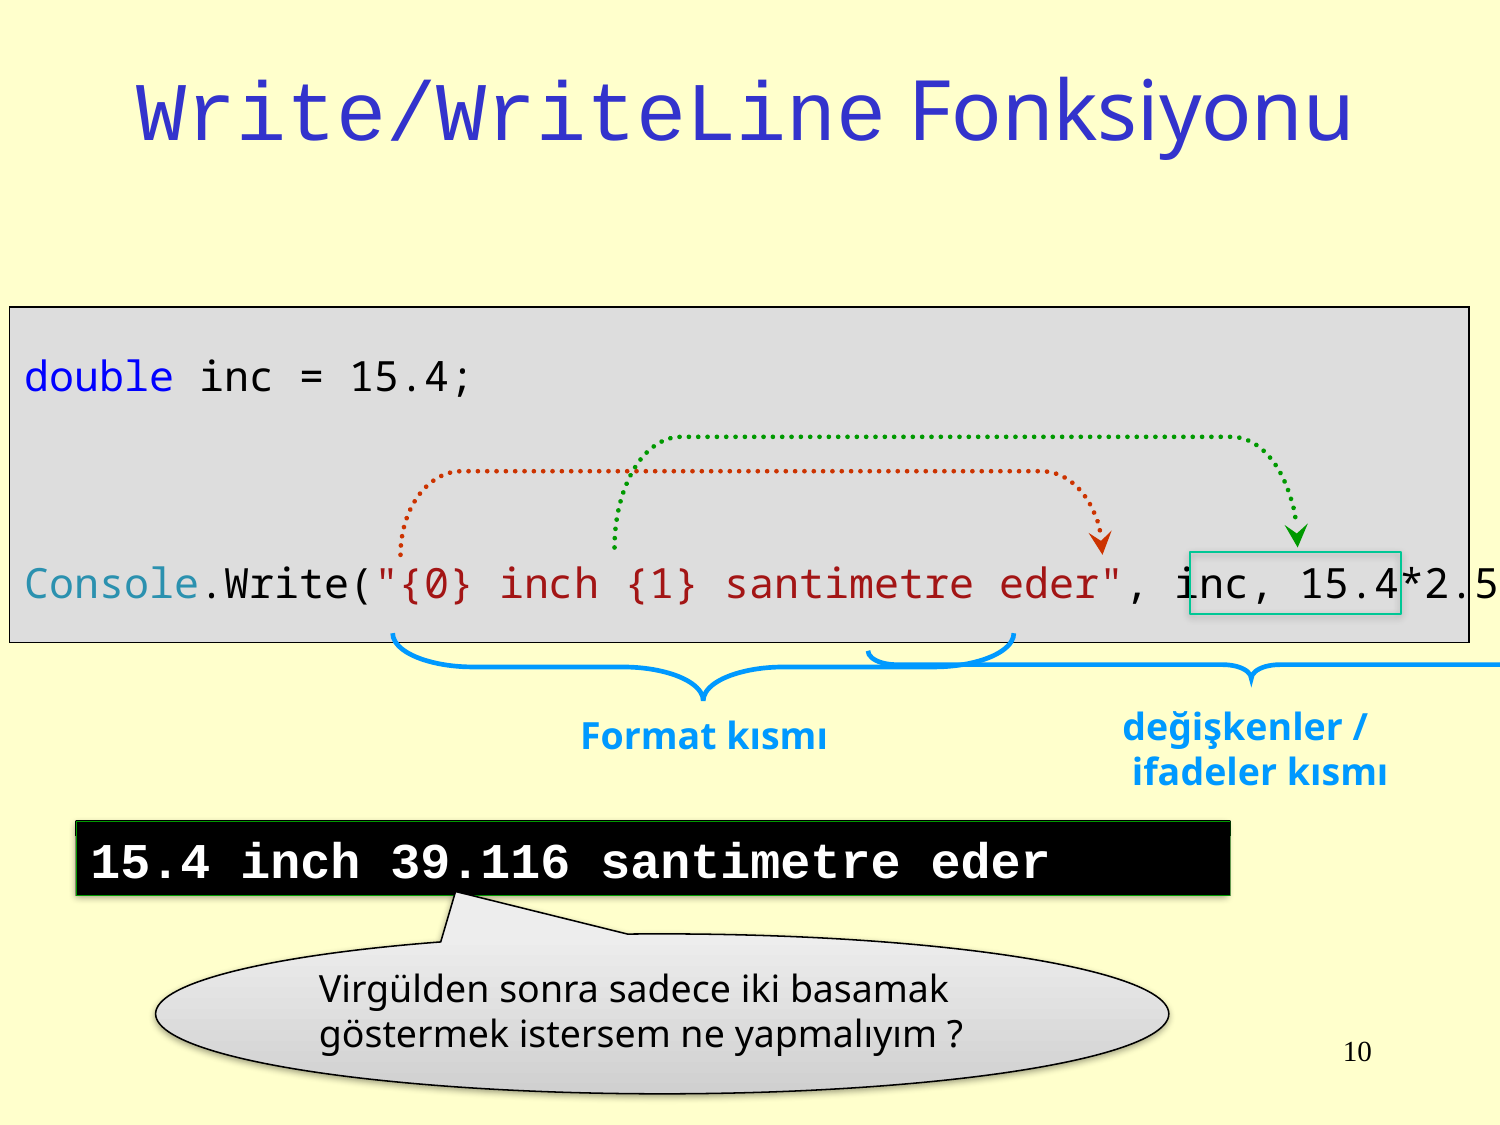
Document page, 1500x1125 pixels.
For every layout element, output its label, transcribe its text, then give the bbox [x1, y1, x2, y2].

text_box [614, 436, 1307, 548]
title Write/WriteLine Fonksiyonu [108, 76, 1384, 138]
text_box [400, 471, 1106, 555]
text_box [1079, 633, 1423, 803]
text_box [1189, 551, 1402, 615]
slide_number 10 [1074, 1024, 1388, 1101]
text_box 15.4 inch 39.116 santimetre eder [75, 820, 1231, 896]
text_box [392, 632, 1015, 814]
text_box double inc = 15.4; Console.Write("{0} inch {1} santimetre eder", inc, 15.4*2.54); [9, 306, 1469, 643]
text_box Virgülden sonra sadece iki basamak göstermek istersem ne yapmalıyım ? [154, 890, 1170, 1095]
